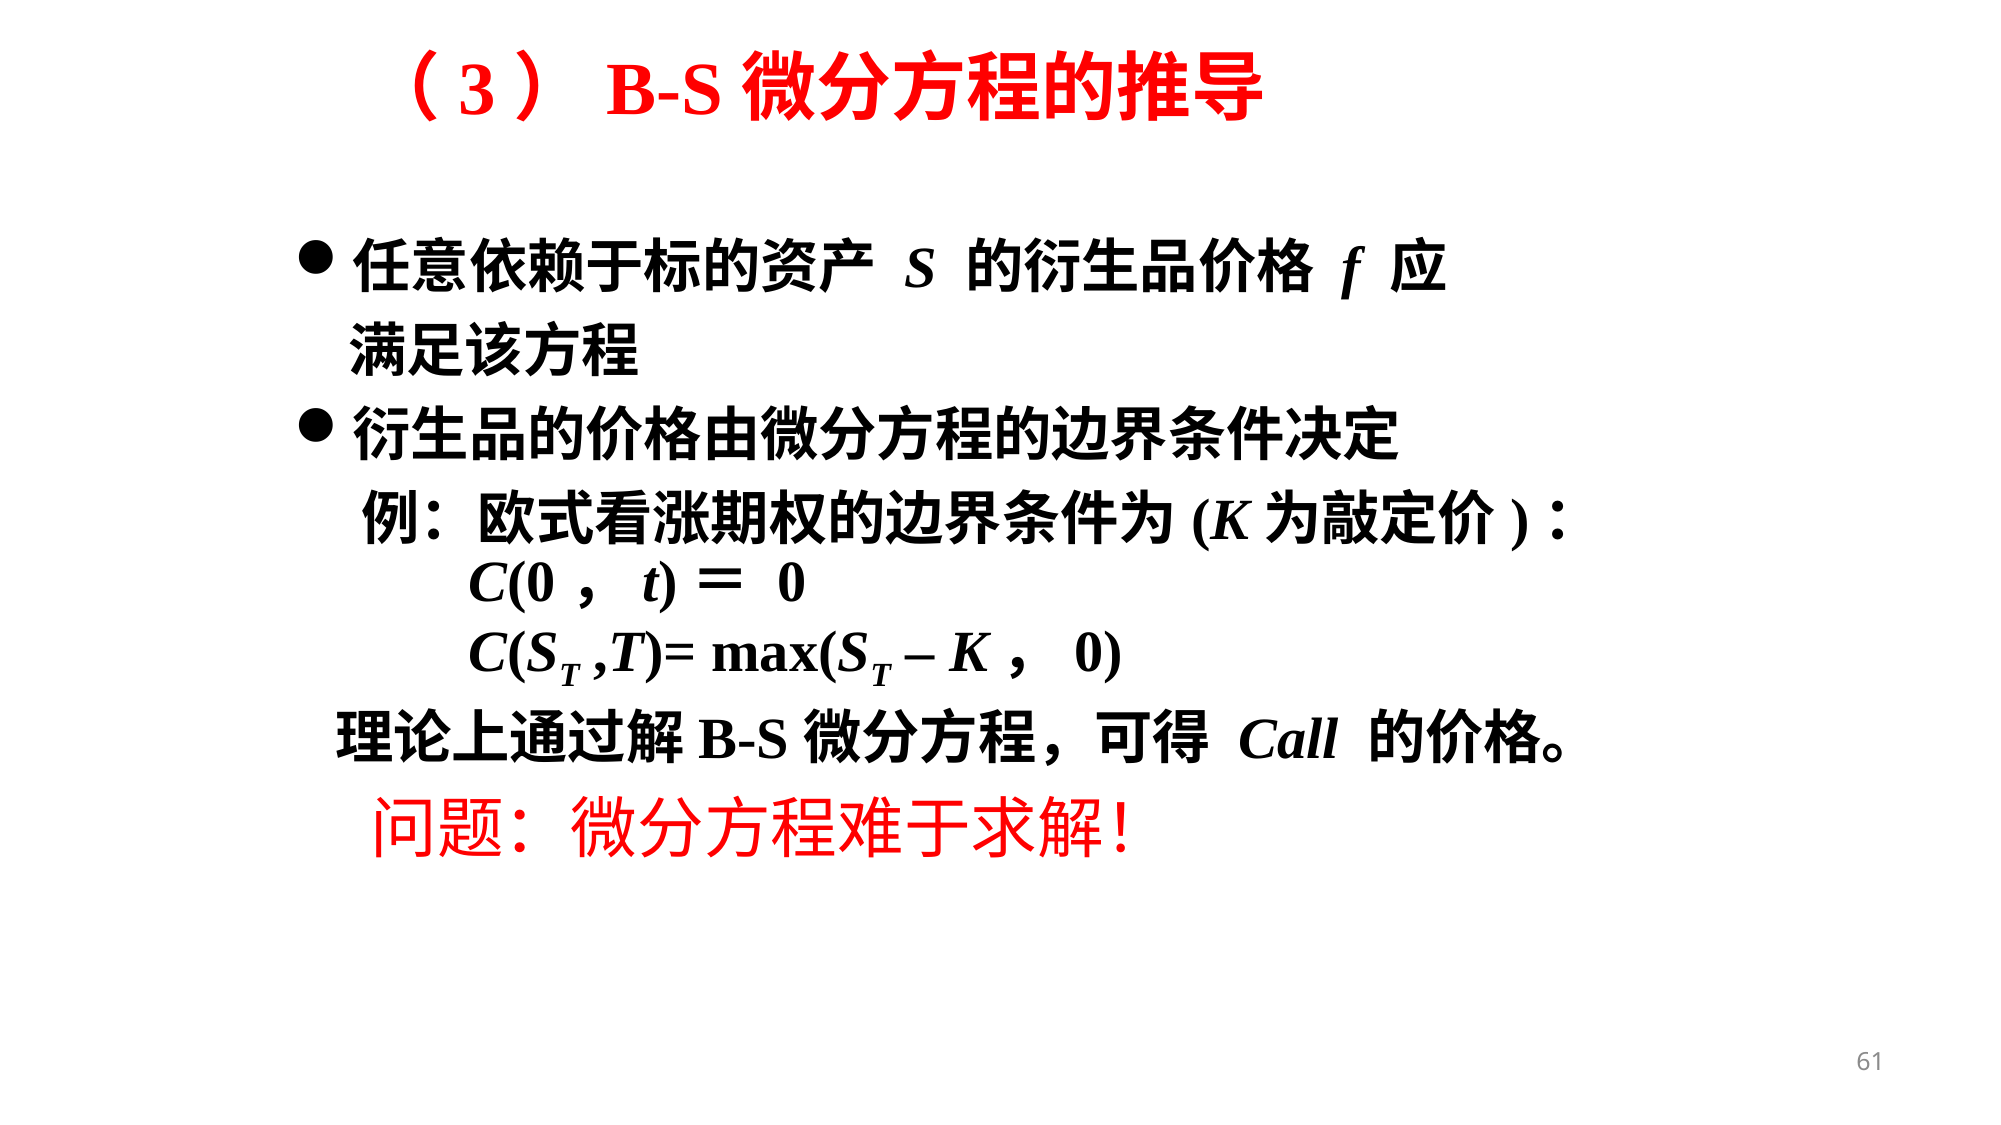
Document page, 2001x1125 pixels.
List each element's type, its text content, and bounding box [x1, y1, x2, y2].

text_box 任意依赖于标的资产 S 的衍生品价格 f 应 满足该方程 衍生品的价格由微分方程的边界条件决定 例：欧式看涨期权的边界条件为(K为敲定价)： C(0，t)＝ 0 C(ST ,T)= max(ST – K，0) 理论上通过解B-S微分方程，可得 Call 的价格。 问题：微分方程难于求解！ [279, 207, 1750, 976]
slide_number 61 [1433, 1025, 1900, 1100]
title （3）B-S微分方程的推导 [350, 31, 1588, 149]
